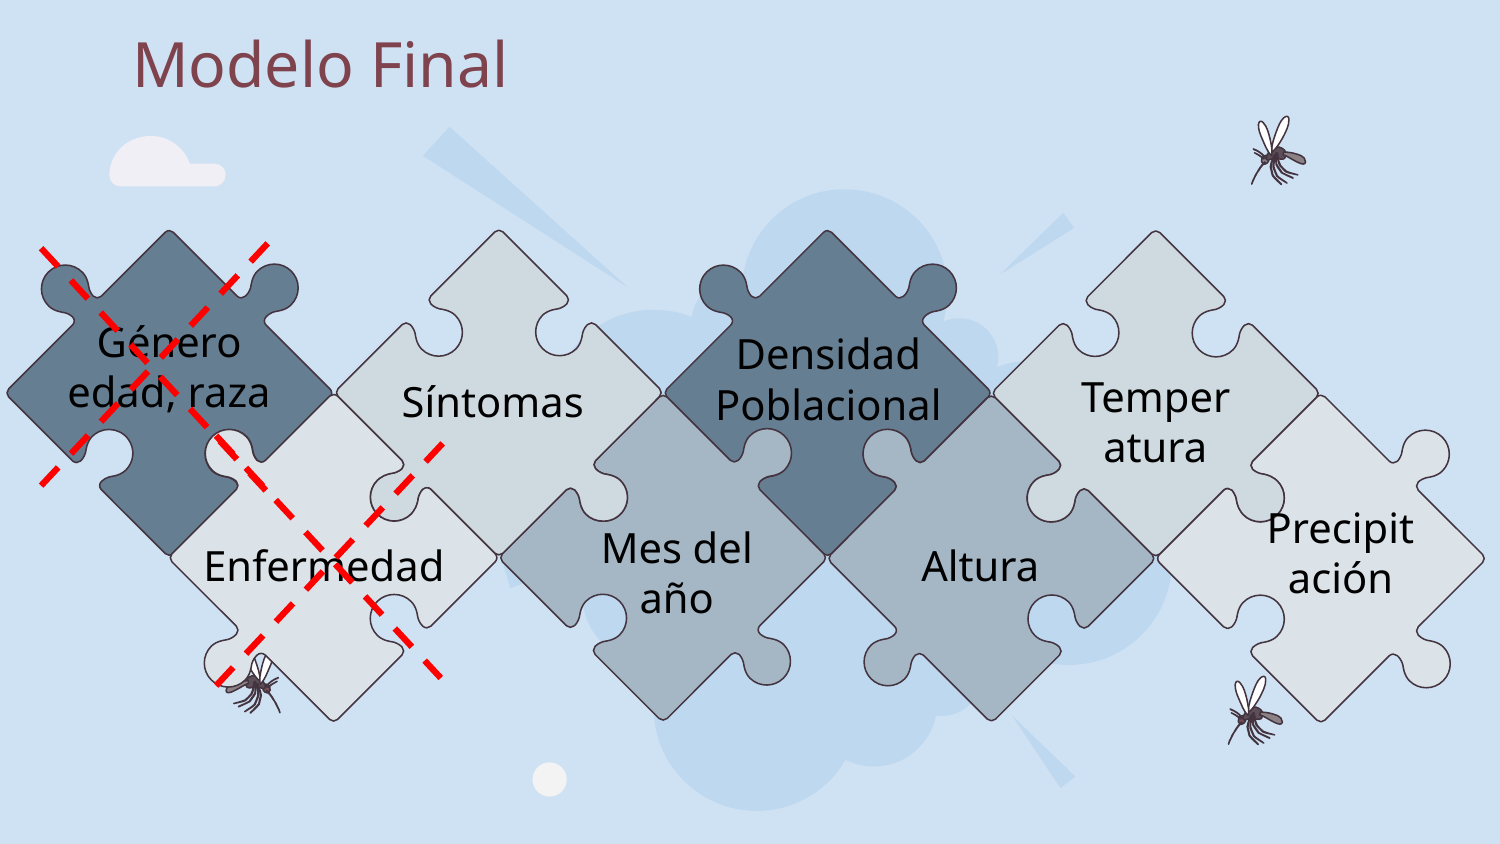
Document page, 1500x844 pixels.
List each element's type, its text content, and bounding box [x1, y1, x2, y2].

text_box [215, 441, 444, 686]
title Modelo Final [116, 10, 1383, 105]
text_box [6, 229, 1485, 722]
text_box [215, 435, 442, 441]
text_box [40, 241, 269, 486]
text_box [532, 762, 567, 797]
